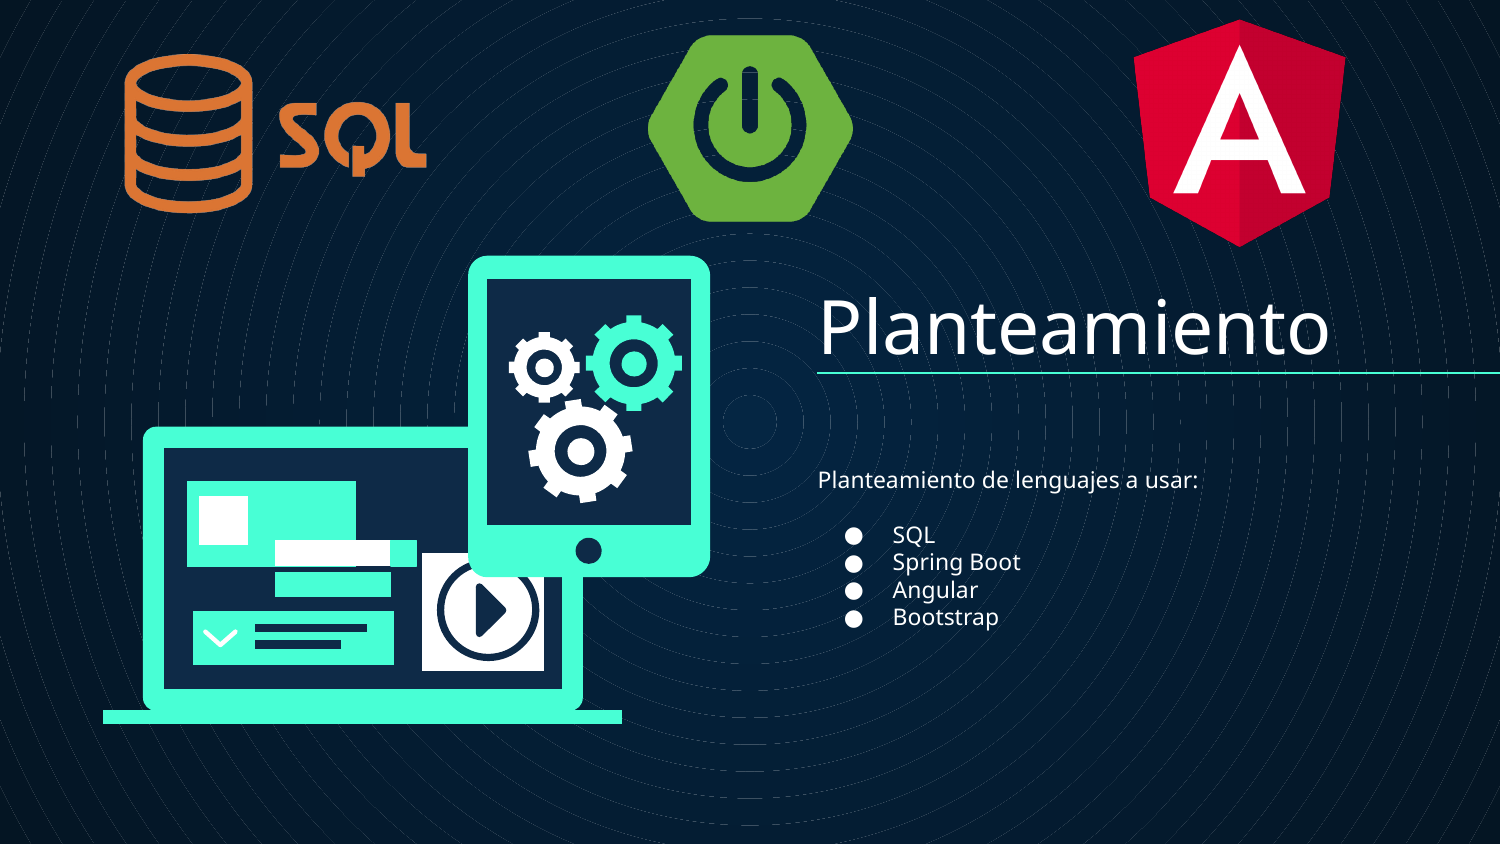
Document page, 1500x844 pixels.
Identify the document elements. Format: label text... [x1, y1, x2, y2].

text_box [528, 398, 633, 504]
text_box [103, 710, 623, 724]
picture [103, 54, 447, 216]
picture [1097, 0, 1383, 270]
text_box [468, 255, 711, 578]
text_box [203, 629, 238, 648]
text_box [275, 571, 391, 598]
text_box [275, 540, 390, 566]
text_box [199, 496, 249, 546]
text_box [186, 481, 356, 567]
text_box [255, 623, 367, 633]
text_box [575, 537, 602, 564]
text_box [422, 553, 545, 671]
text_box [487, 279, 692, 526]
subtitle Planteamiento de lenguajes a usar: SQL Spring Boot Angular Bootstrap [802, 450, 1370, 684]
text_box [142, 426, 583, 710]
text_box [585, 315, 682, 411]
text_box [436, 562, 540, 662]
title Planteamiento [802, 285, 1382, 385]
text_box [163, 448, 468, 472]
picture [533, 18, 967, 236]
text_box [255, 640, 342, 649]
text_box [246, 611, 395, 666]
text_box [508, 332, 580, 403]
text_box [192, 611, 246, 666]
text_box [390, 540, 417, 566]
text_box [163, 472, 562, 690]
text_box [475, 583, 507, 638]
